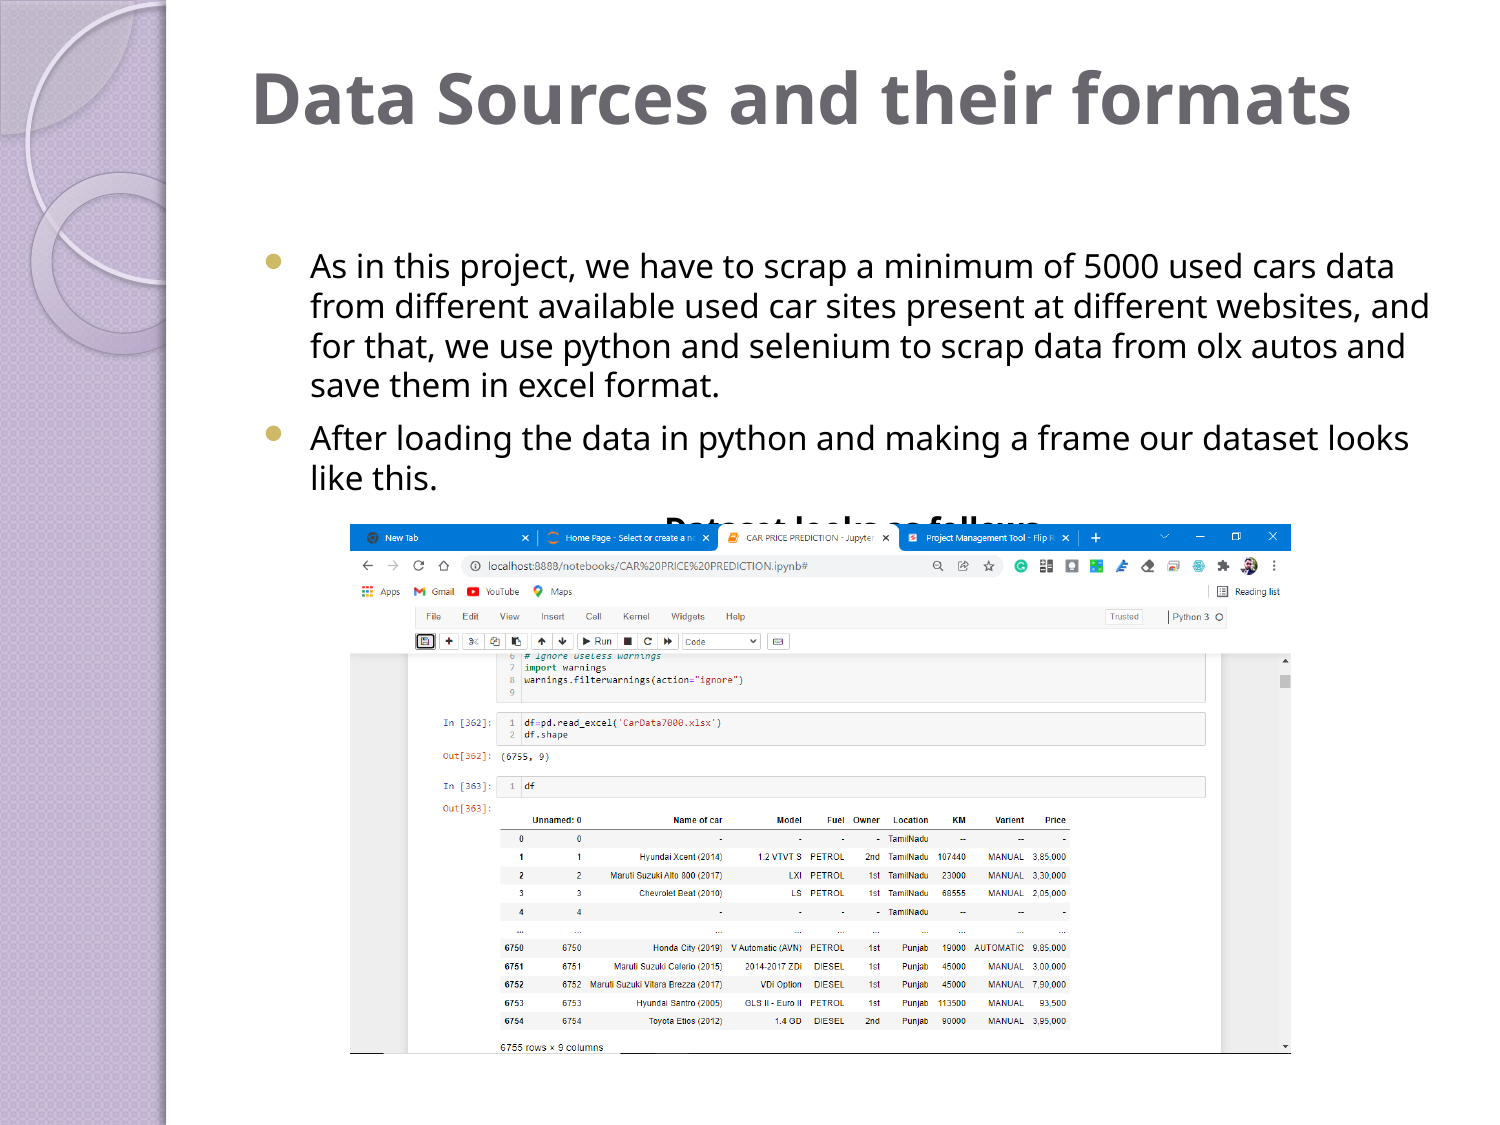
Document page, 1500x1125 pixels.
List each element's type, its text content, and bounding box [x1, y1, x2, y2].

list As in this project, we have to scrap a minimum of 5000 used cars data from different available used car sites present at different websites, and for that, we use python and selenium to scrap data from olx autos and save them in excel format. After loading the data in python and making a frame our dataset looks like this. Dataset looks as follows- [235, 237, 1466, 1025]
title Data Sources and their formats [235, 45, 1466, 233]
picture [349, 524, 1291, 1054]
